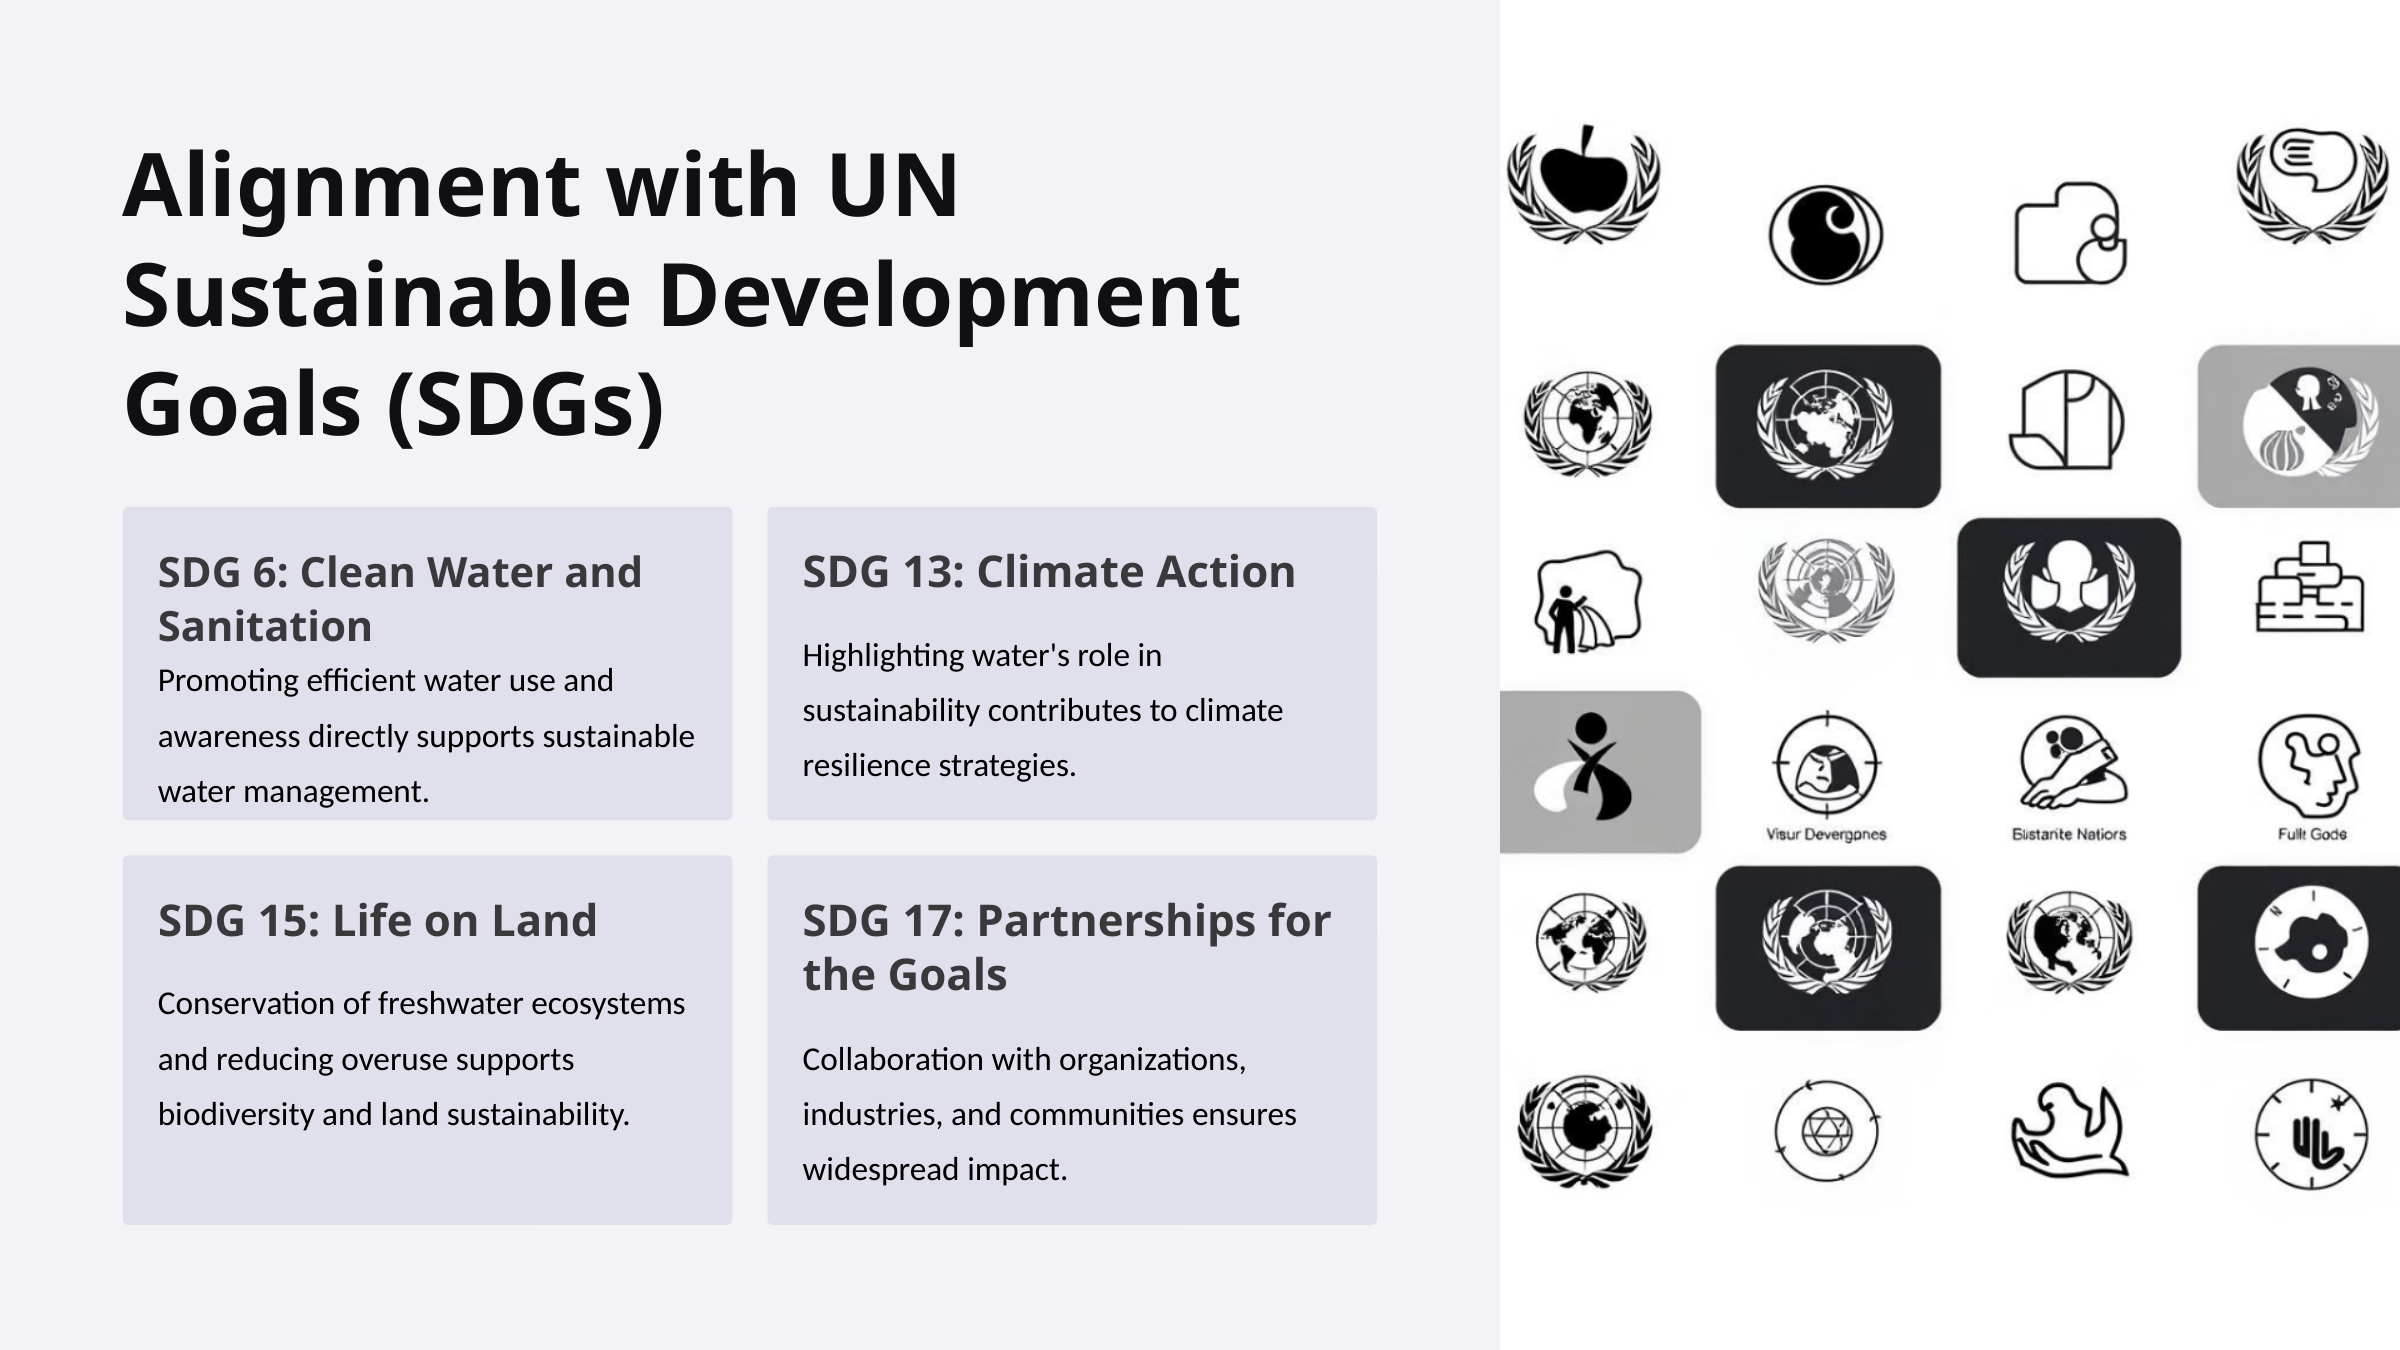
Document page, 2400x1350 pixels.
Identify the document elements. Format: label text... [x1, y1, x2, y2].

text_box [122, 855, 733, 1226]
text_box Promoting efficient water use and awareness directly supports sustainable water management. [157, 643, 698, 772]
text_box Alignment with UN Sustainable Development Goals (SDGs) [122, 124, 1378, 455]
text_box [767, 855, 1378, 1226]
picture [1499, 0, 2400, 1350]
text_box SDG 17: Partnerships for the Goals [802, 890, 1342, 1001]
text_box SDG 6: Clean Water and Sanitation [157, 541, 698, 609]
text_box SDG 15: Life on Land [158, 890, 598, 946]
text_box [122, 506, 733, 821]
text_box Collaboration with organizations, industries, and communities ensures widespread impact. [802, 1021, 1342, 1190]
text_box [767, 506, 1378, 821]
text_box Highlighting water's role in sustainability contributes to climate resilience strategies. [802, 617, 1342, 792]
text_box Conservation of freshwater ecosystems and reducing overuse supports biodiversity and land sustainability. [157, 966, 698, 1136]
text_box SDG 13: Climate Action [802, 541, 1265, 597]
